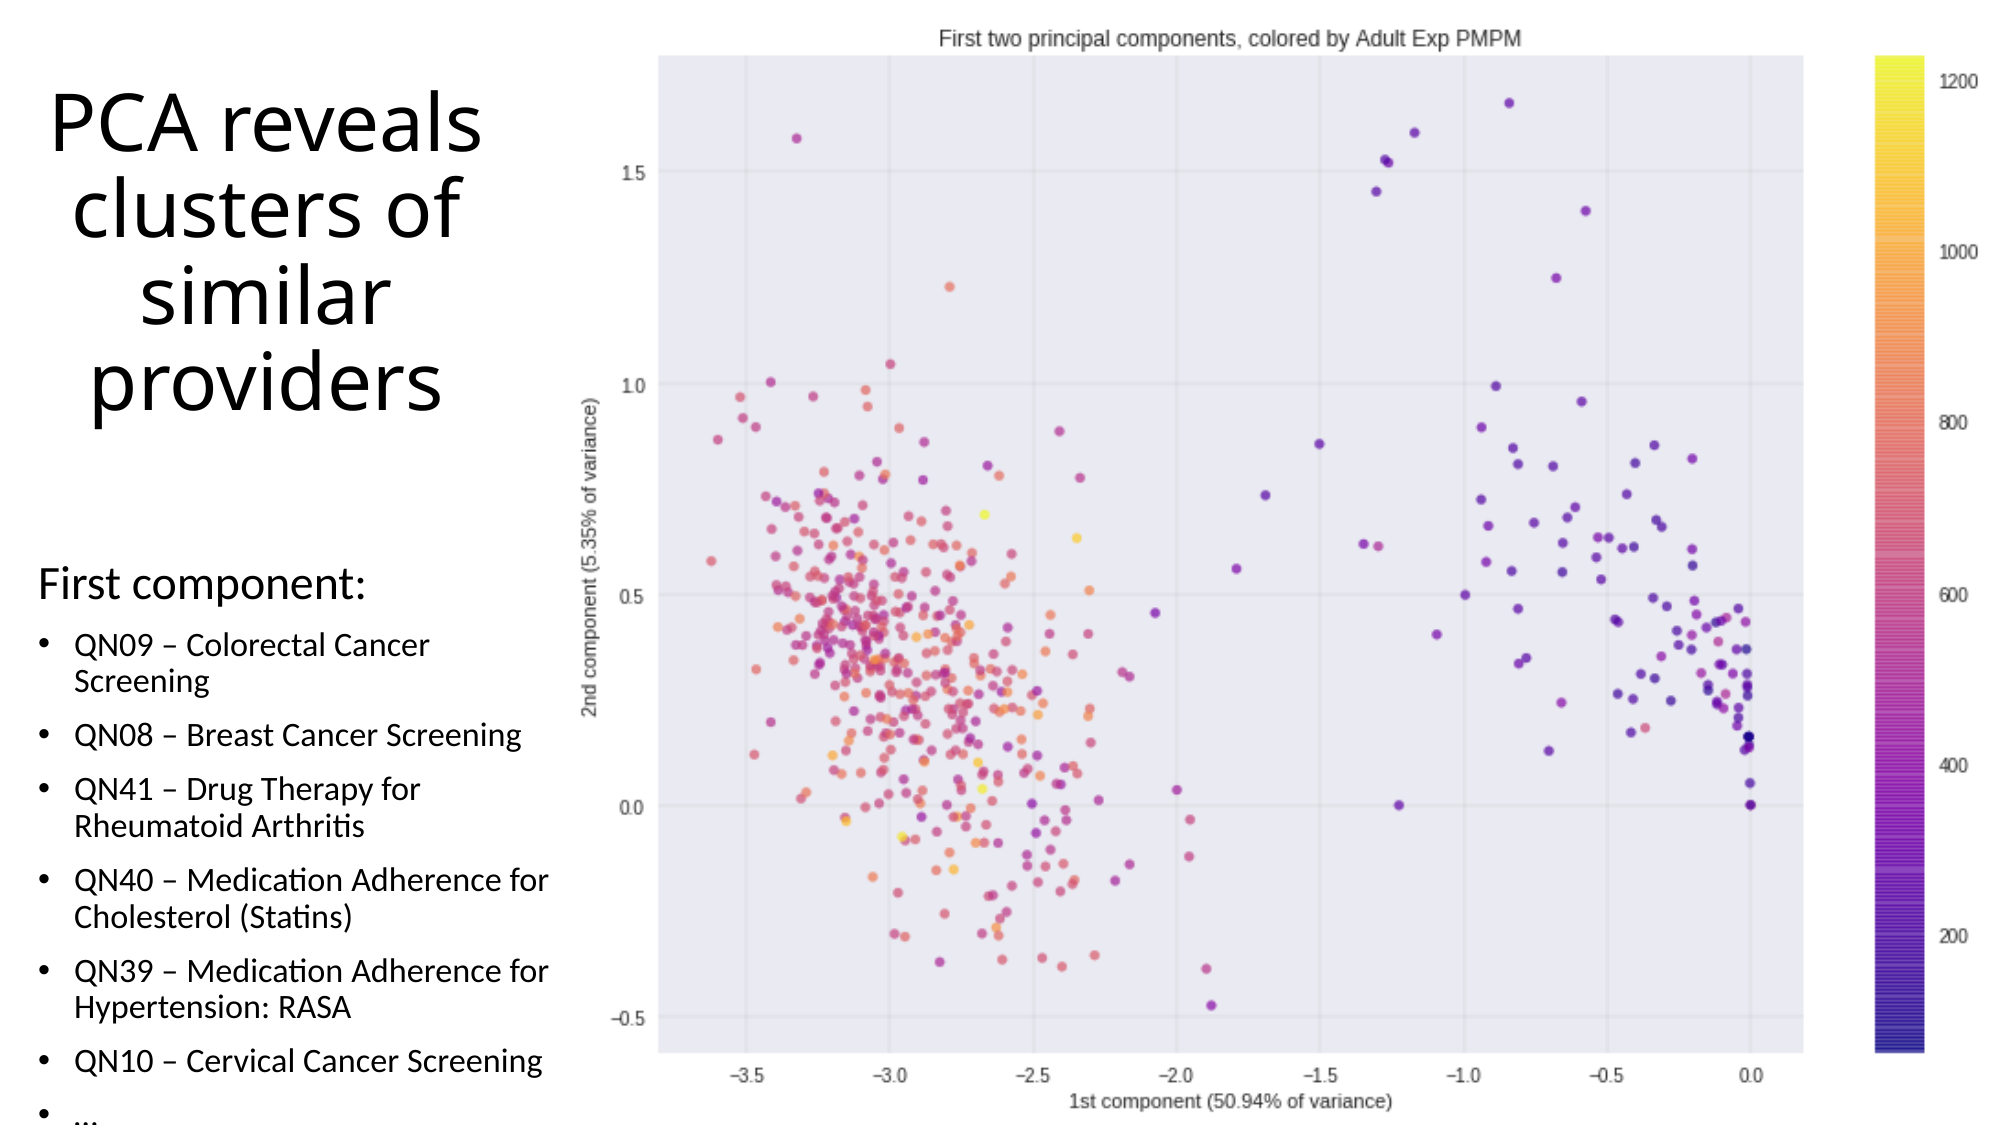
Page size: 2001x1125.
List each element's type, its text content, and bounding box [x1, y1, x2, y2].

text_box First component: QN09 – Colorectal Cancer Screening QN08 – Breast Cancer Screening QN41 – Drug Therapy for Rheumatoid Arthritis QN40 – Medication Adherence for Cholesterol (Statins) QN39 – Medication Adherence for Hypertension: RASA QN10 – Cervical Cancer Screening … [23, 550, 556, 1125]
title PCA reveals clusters of similar providers [23, 16, 510, 436]
picture [556, 10, 2000, 1125]
